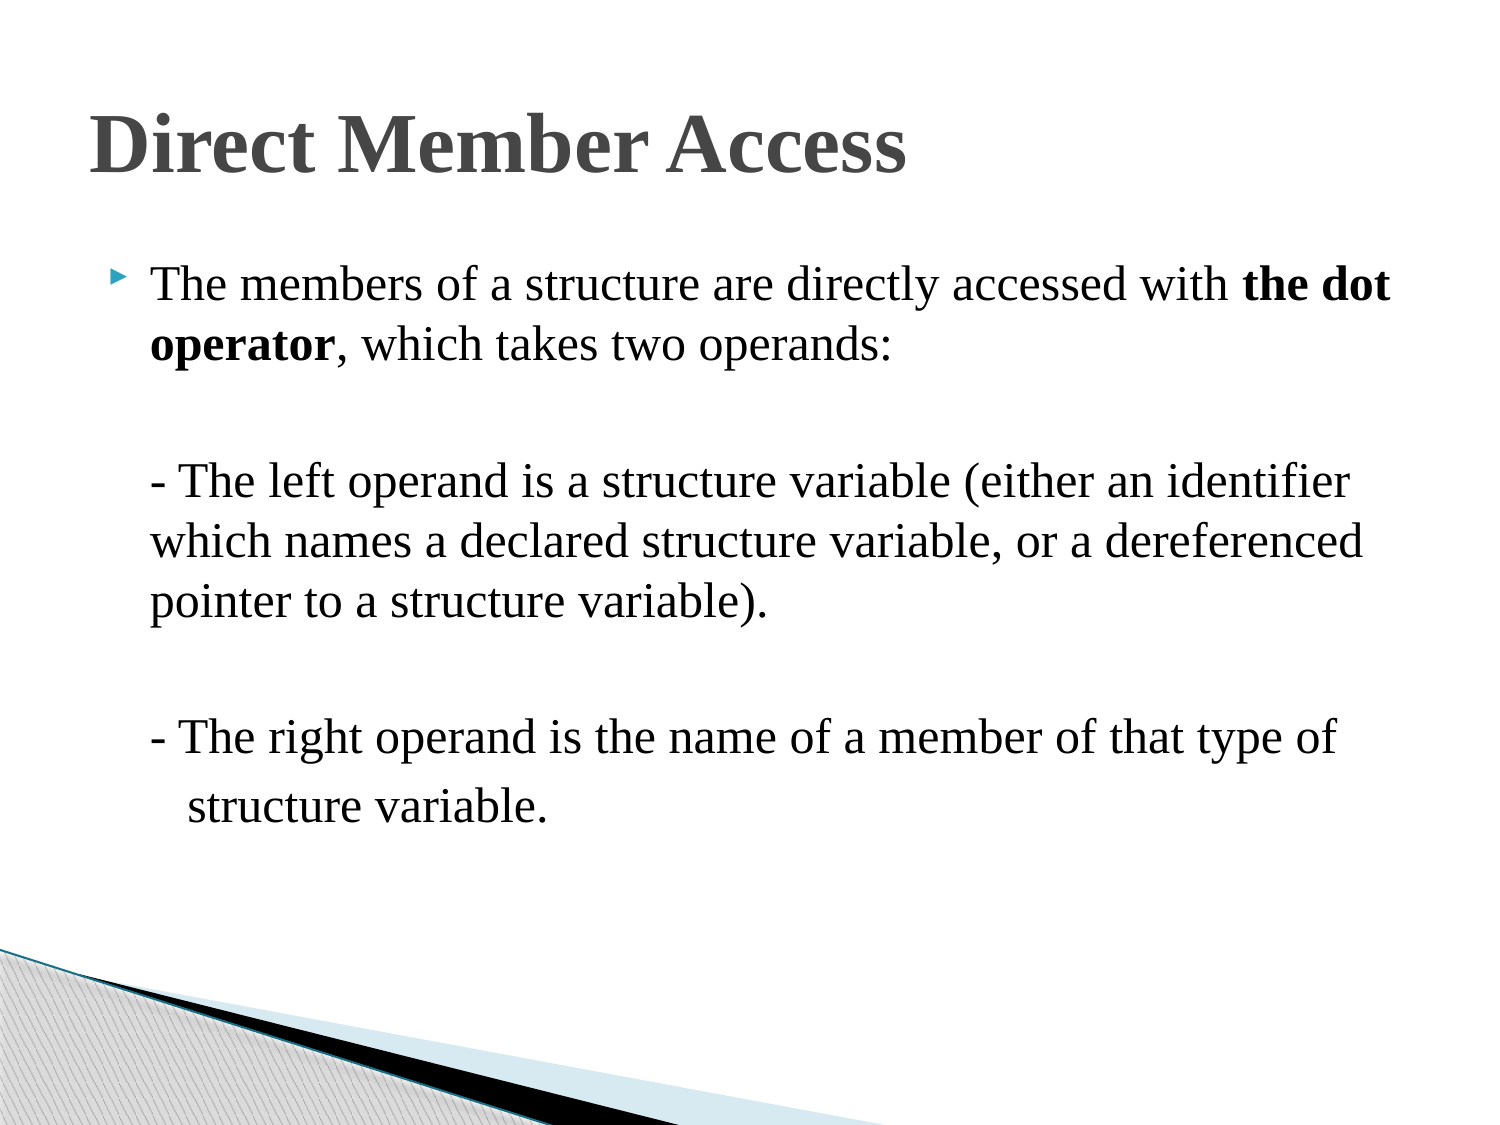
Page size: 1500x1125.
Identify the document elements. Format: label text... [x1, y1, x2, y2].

title Direct Member Access [75, 45, 1425, 233]
list The members of a structure are directly accessed with the dot operator, which takes two operands: - The left operand is a structure variable (either an identifier which names a declared structure variable, or a dereferenced pointer to a structure variable). - The right operand is the name of a member of that type of structure variable. [75, 243, 1425, 986]
